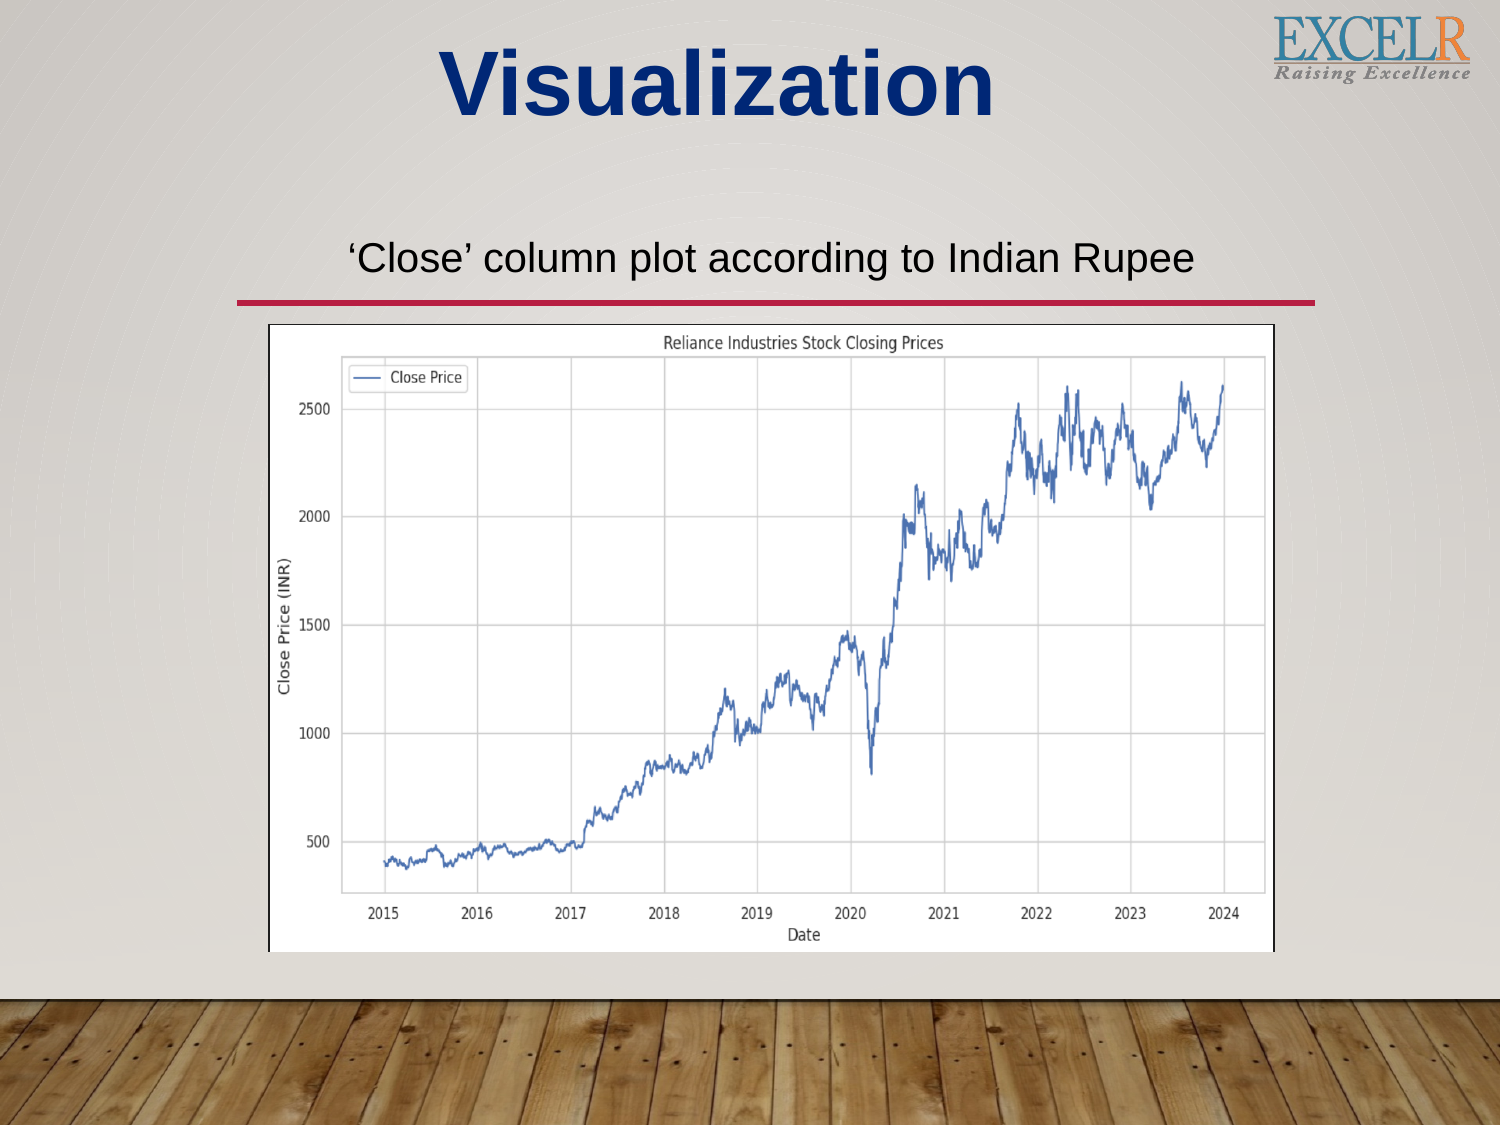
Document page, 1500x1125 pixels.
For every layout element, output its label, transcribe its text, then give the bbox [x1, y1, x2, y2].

picture [0, 999, 1500, 1125]
picture [1274, 16, 1470, 85]
text_box ‘Close’ column plot according to Indian Rupee [268, 223, 1275, 289]
text_box Visualization [131, 16, 1304, 142]
picture [268, 324, 1276, 953]
